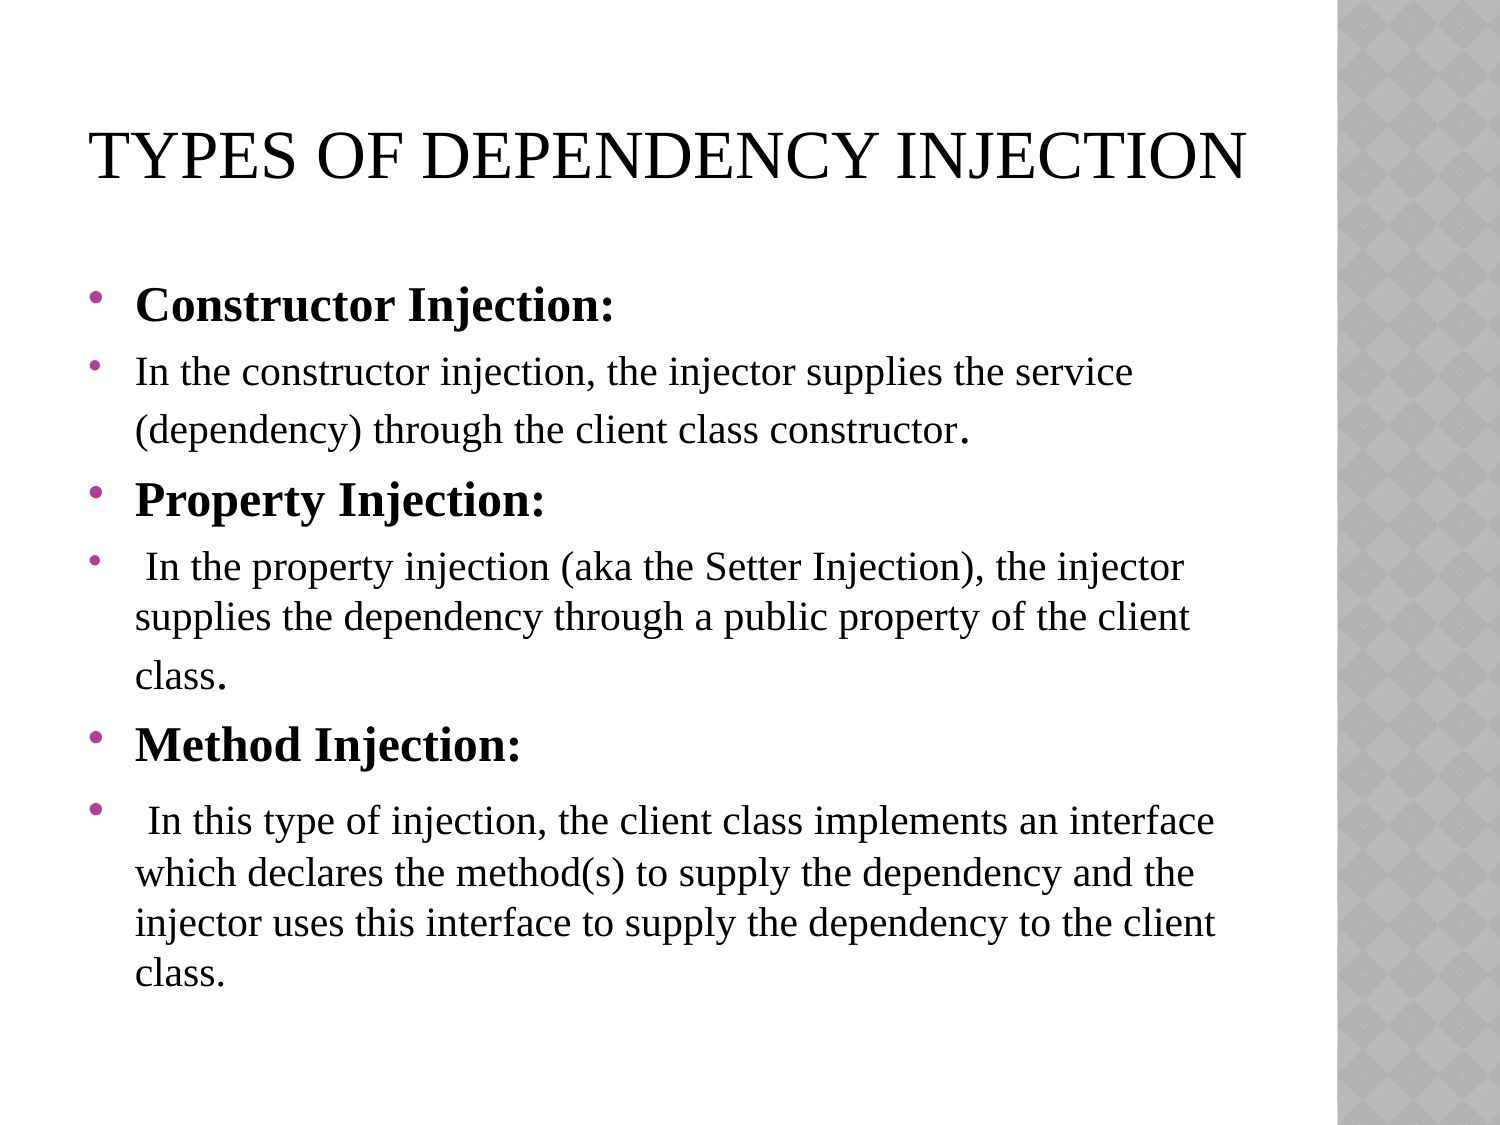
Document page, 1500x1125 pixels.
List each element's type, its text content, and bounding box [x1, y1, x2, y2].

title Types of Dependency Injection [75, 87, 1263, 264]
list Constructor Injection: In the constructor injection, the injector supplies the service (dependency) through the client class constructor. Property Injection: In the property injection (aka the Setter Injection), the injector supplies the dependency through a public property of the client class. Method Injection: In this type of injection, the client class implements an interface which declares the method(s) to supply the dependency and the injector uses this interface to supply the dependency to the client class. [75, 264, 1263, 1059]
